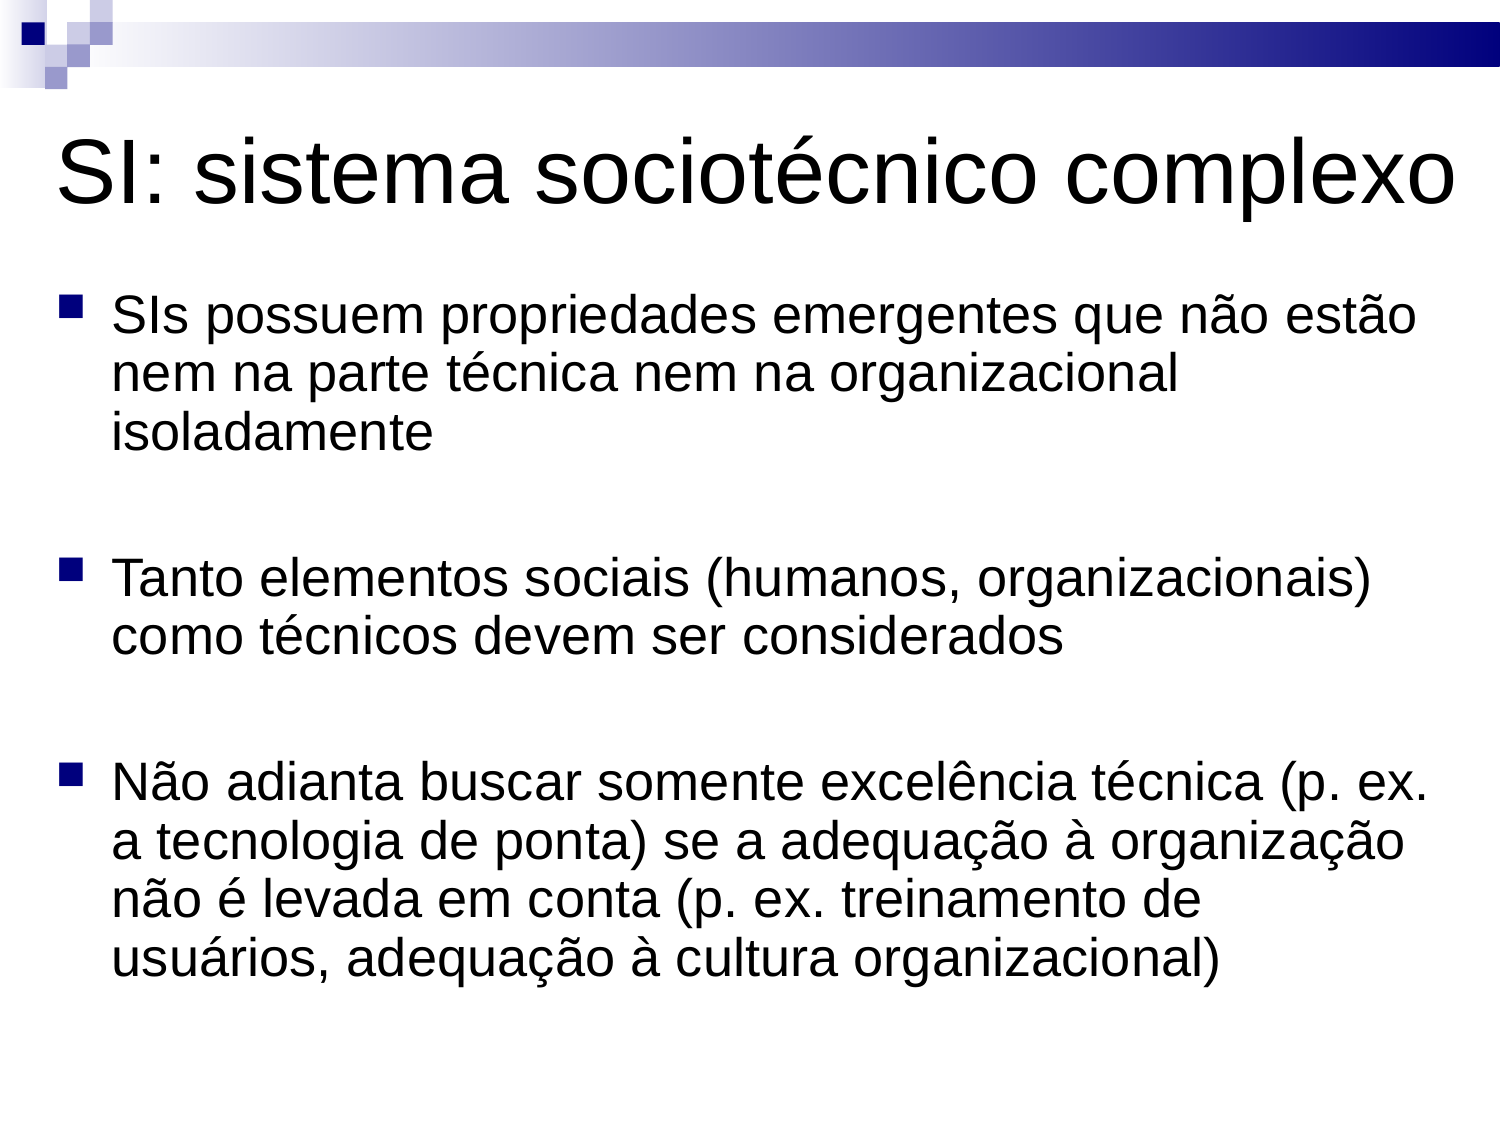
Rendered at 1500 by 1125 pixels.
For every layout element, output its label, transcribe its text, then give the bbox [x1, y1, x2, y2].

list SIs possuem propriedades emergentes que não estão nem na parte técnica nem na organizacional isoladamente Tanto elementos sociais (humanos, organizacionais) como técnicos devem ser considerados Não adianta buscar somente excelência técnica (p. ex. a tecnologia de ponta) se a adequação à organização não é levada em conta (p. ex. treinamento de usuários, adequação à cultura organizacional)‏ [40, 278, 1448, 1071]
title SI: sistema sociotécnico complexo [40, 54, 1500, 280]
